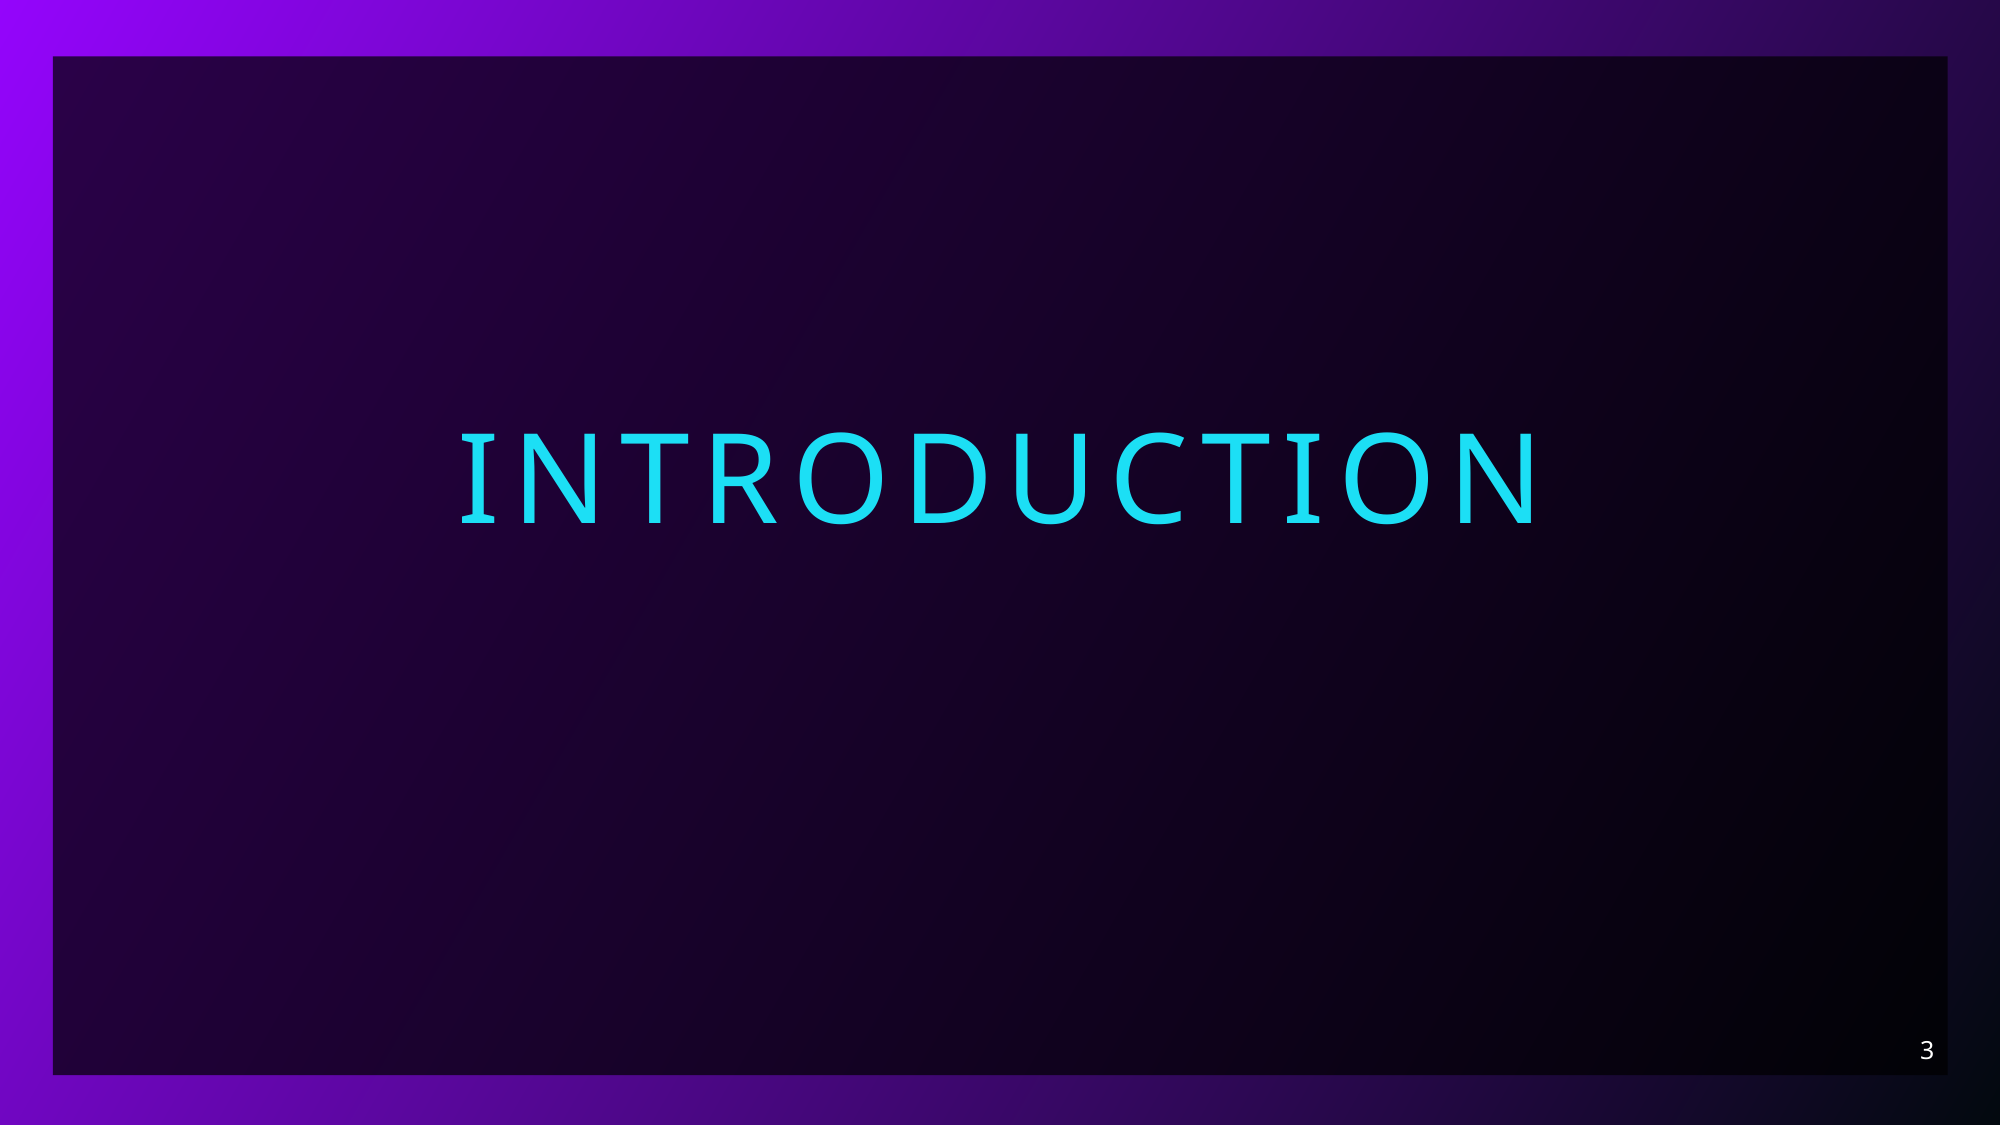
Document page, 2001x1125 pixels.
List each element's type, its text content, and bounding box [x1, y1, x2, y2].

subtitle introduction [52, 408, 1950, 800]
slide_number 3 [1499, 1021, 1950, 1082]
